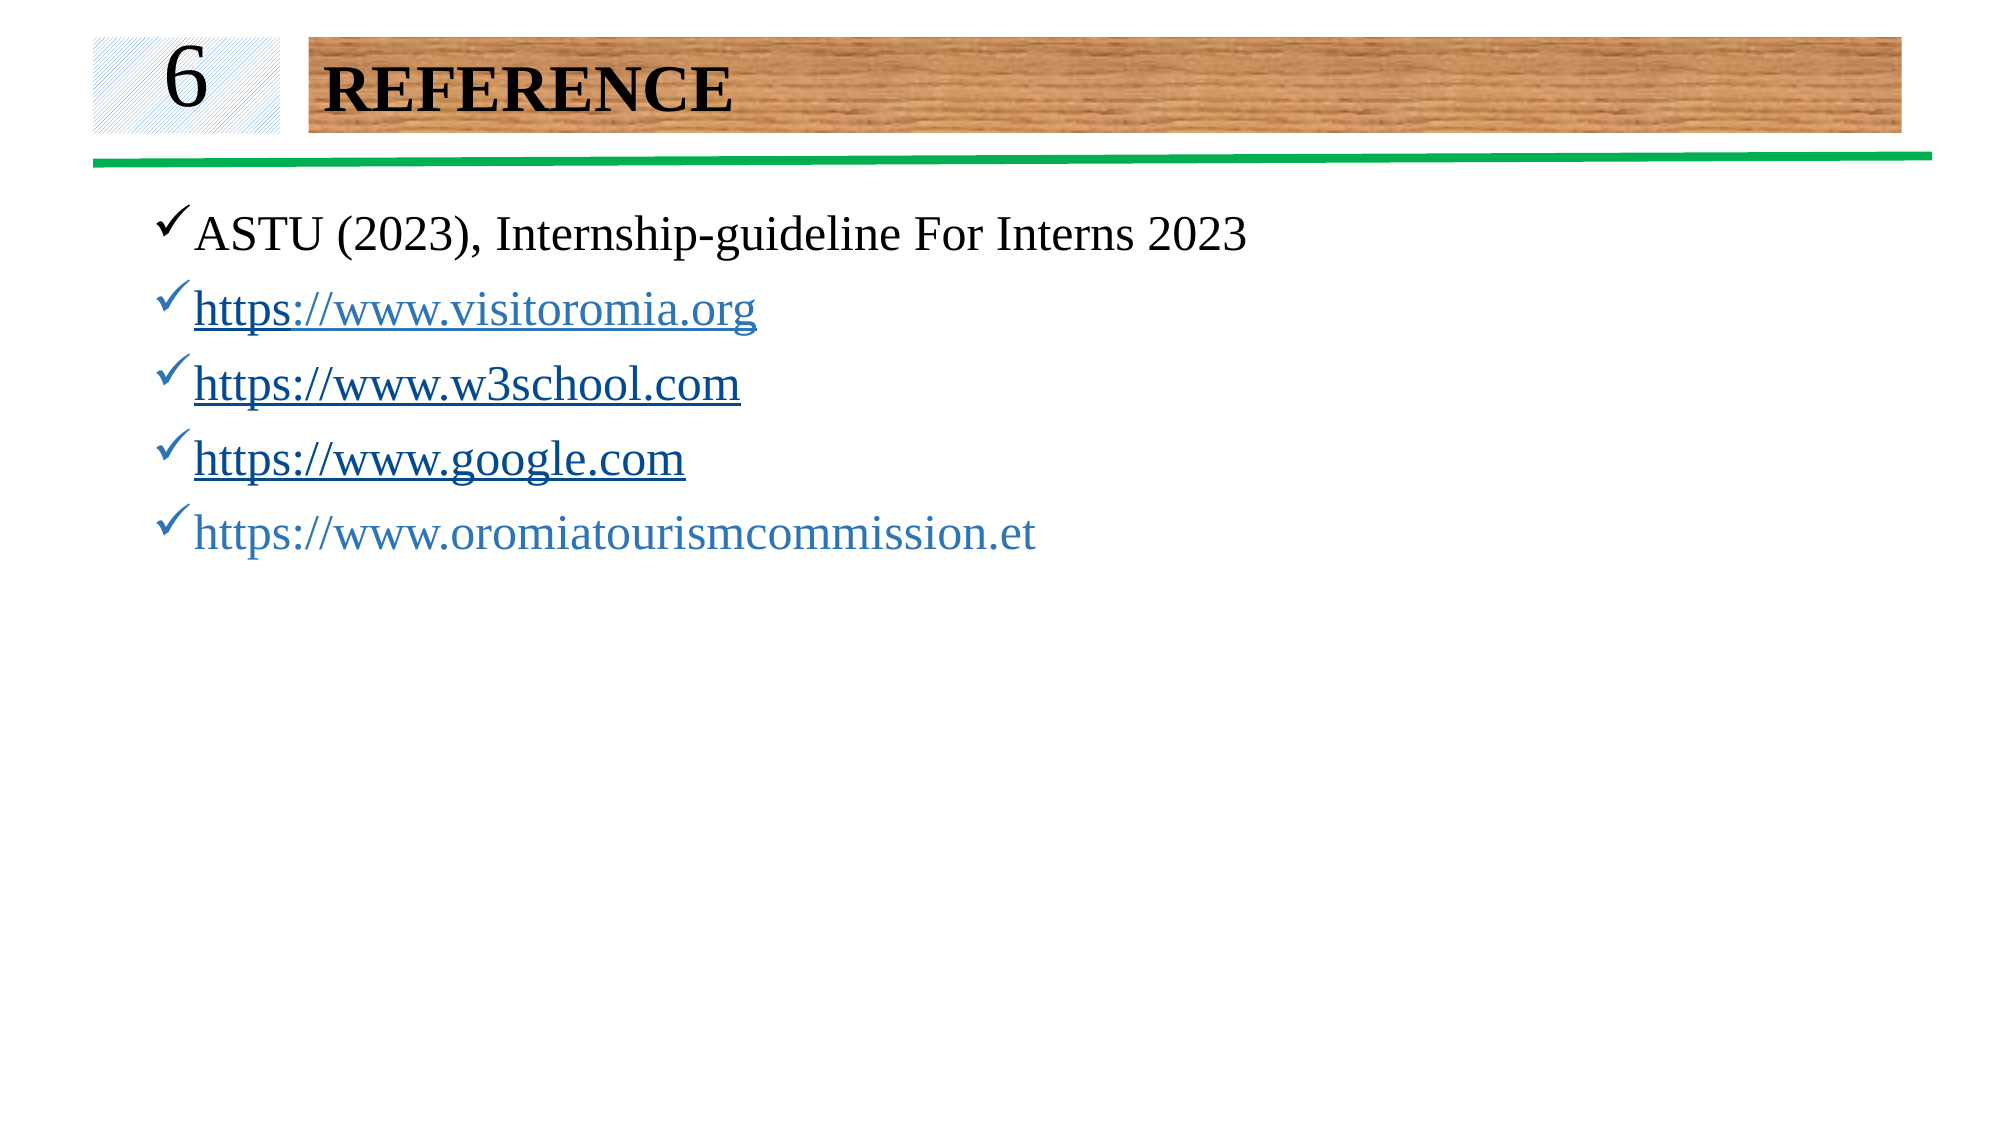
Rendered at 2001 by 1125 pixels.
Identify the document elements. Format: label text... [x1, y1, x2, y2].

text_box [93, 155, 1933, 164]
list ASTU (2023), Internship-guideline For Interns 2023 https://www.visitoromia.org https://www.w3school.com https://www.google.com https://www.oromiatourismcommission.et [137, 200, 1863, 1014]
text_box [93, 37, 1902, 134]
